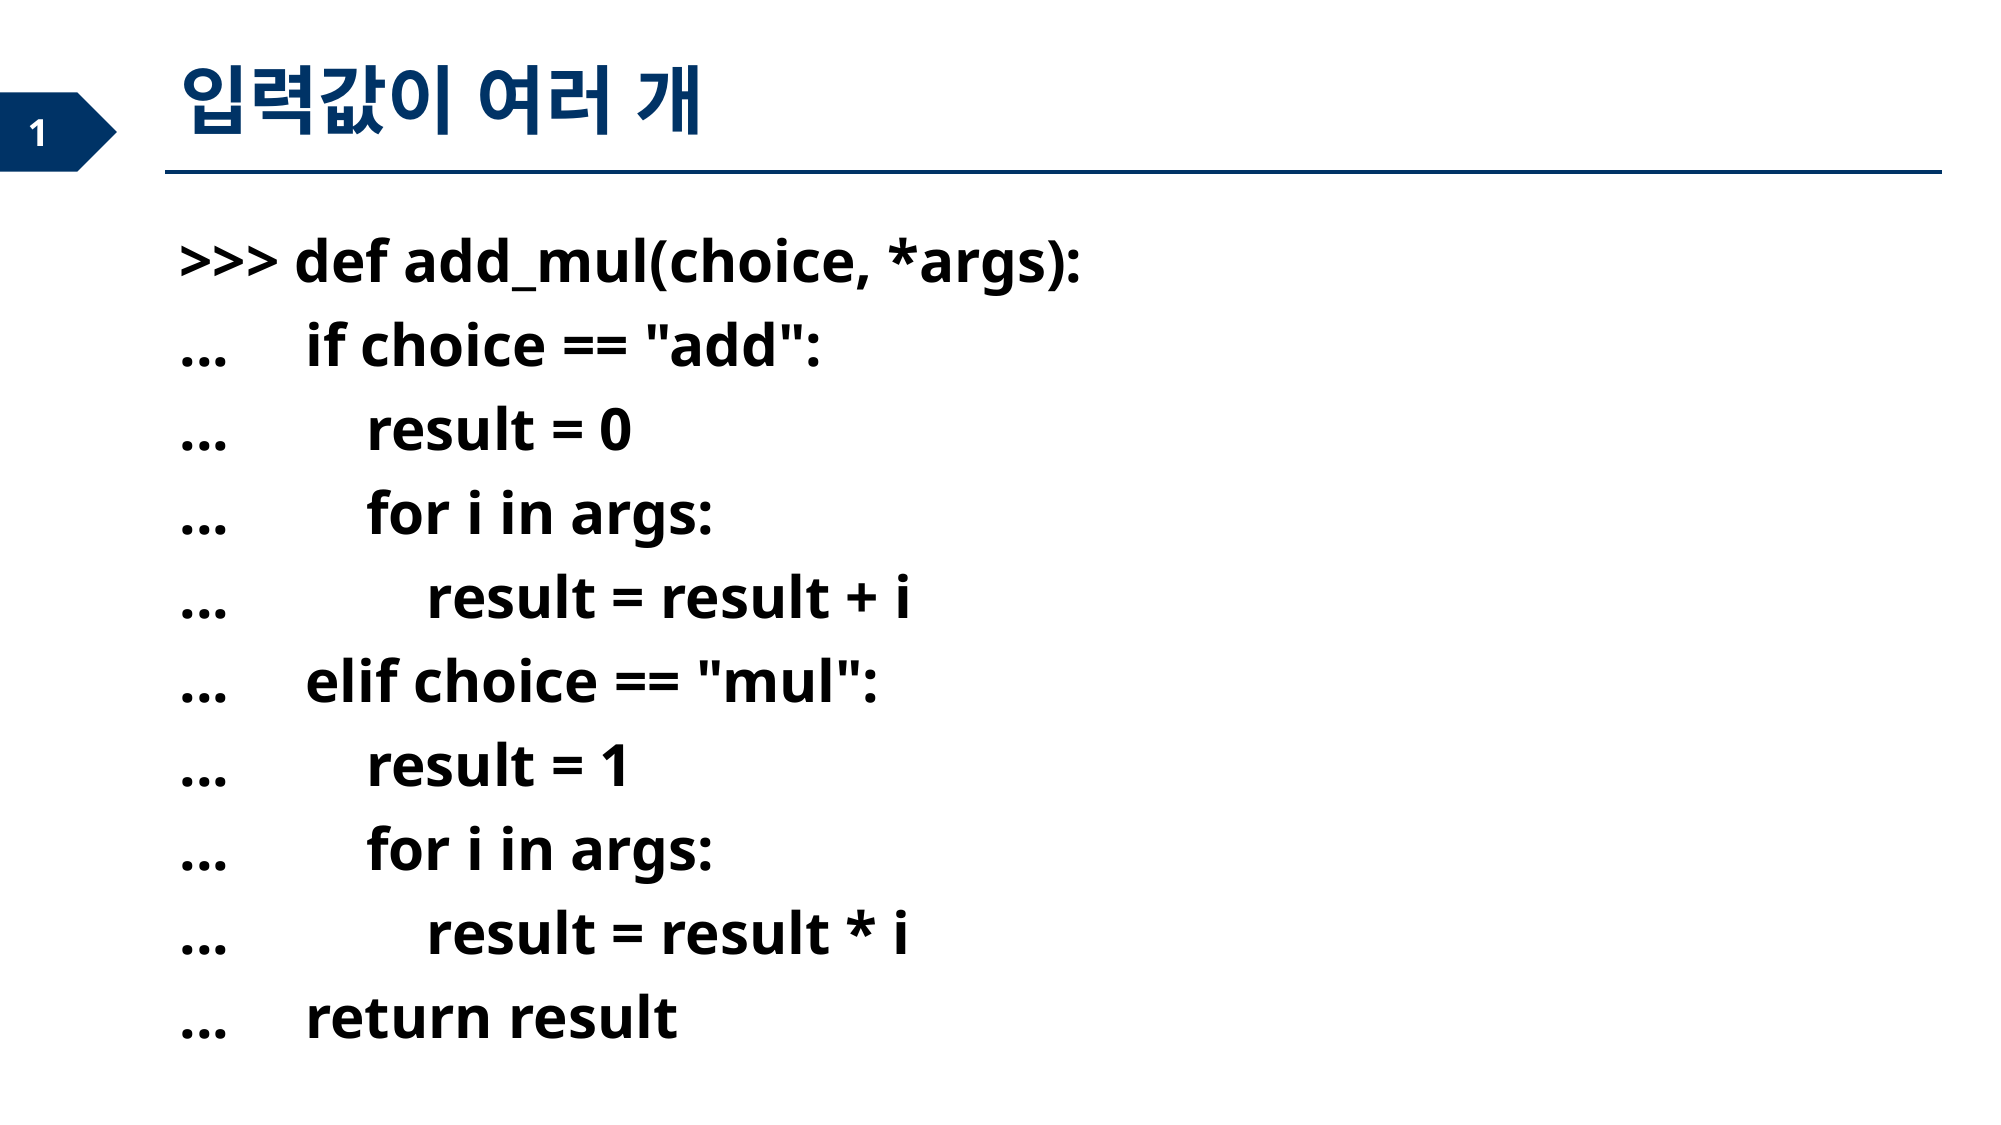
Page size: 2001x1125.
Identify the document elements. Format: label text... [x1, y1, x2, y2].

text_box >>> def add_mul(choice, *args): ... if choice == "add": ... result = 0 ... for i in args: ... result = result + i ... elif choice == "mul": ... result = 1 ... for i in args: ... result = result * i ... return result [164, 134, 2000, 1125]
list 입력값이 여러 개 [165, 36, 1941, 134]
